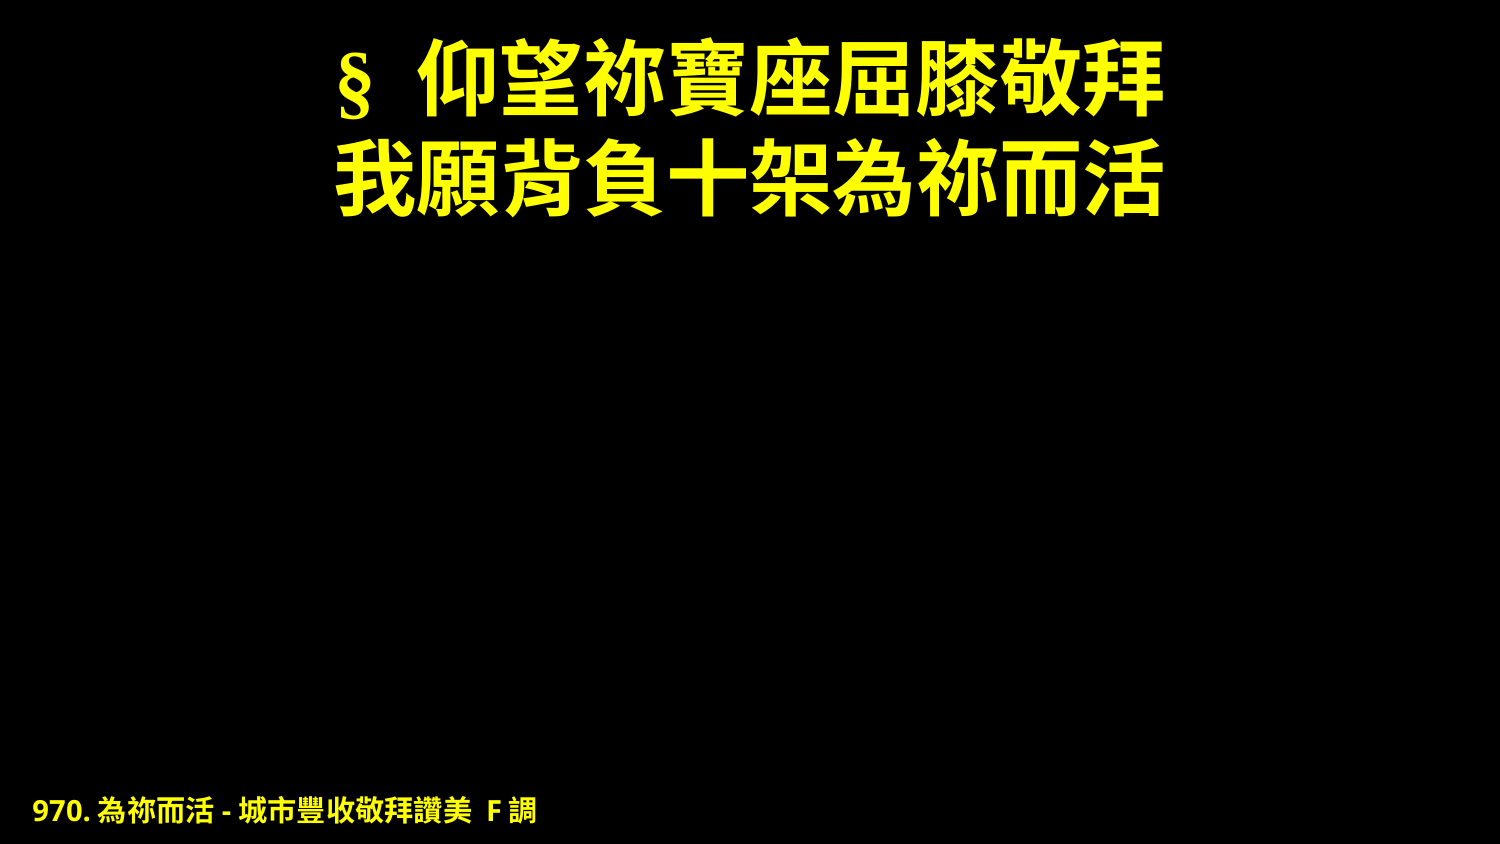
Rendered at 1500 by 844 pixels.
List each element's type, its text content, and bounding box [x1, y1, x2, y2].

title § 仰望祢寶座屈膝敬拜 我願背負十架為祢而活 [0, 55, 1500, 197]
text_box 970.為祢而活-城市豐收敬拜讚美 F調 [17, 784, 774, 835]
